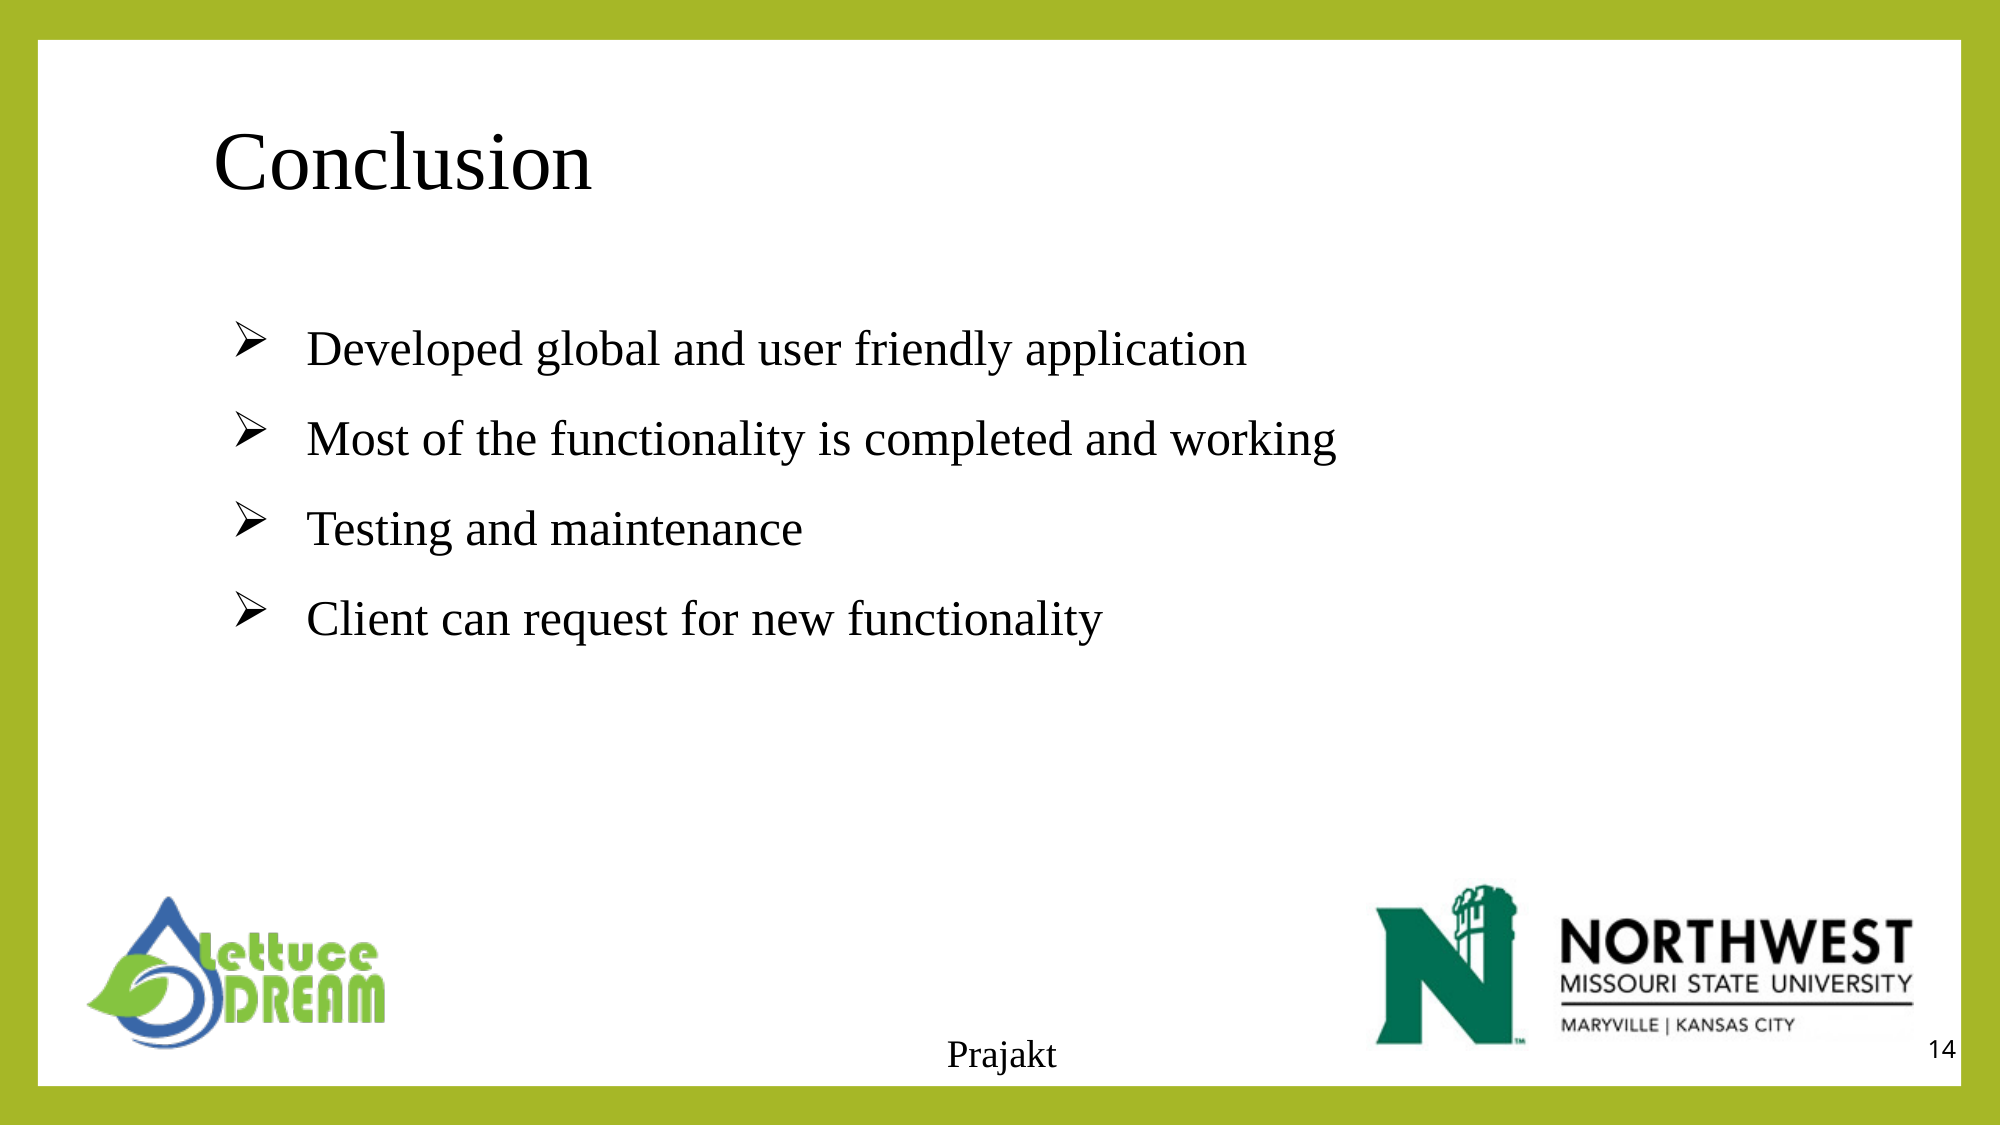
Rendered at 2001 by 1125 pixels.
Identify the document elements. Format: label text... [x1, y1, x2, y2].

picture [41, 894, 434, 1052]
title Conclusion [193, 89, 1700, 236]
text_box Prajakt [806, 1008, 1198, 1083]
slide_number 14 [1691, 1020, 1972, 1081]
text_box Developed global and user friendly application Most of the functionality is completed and working Testing and maintenance Client can request for new functionality [191, 278, 1877, 923]
picture [1365, 878, 1914, 1052]
